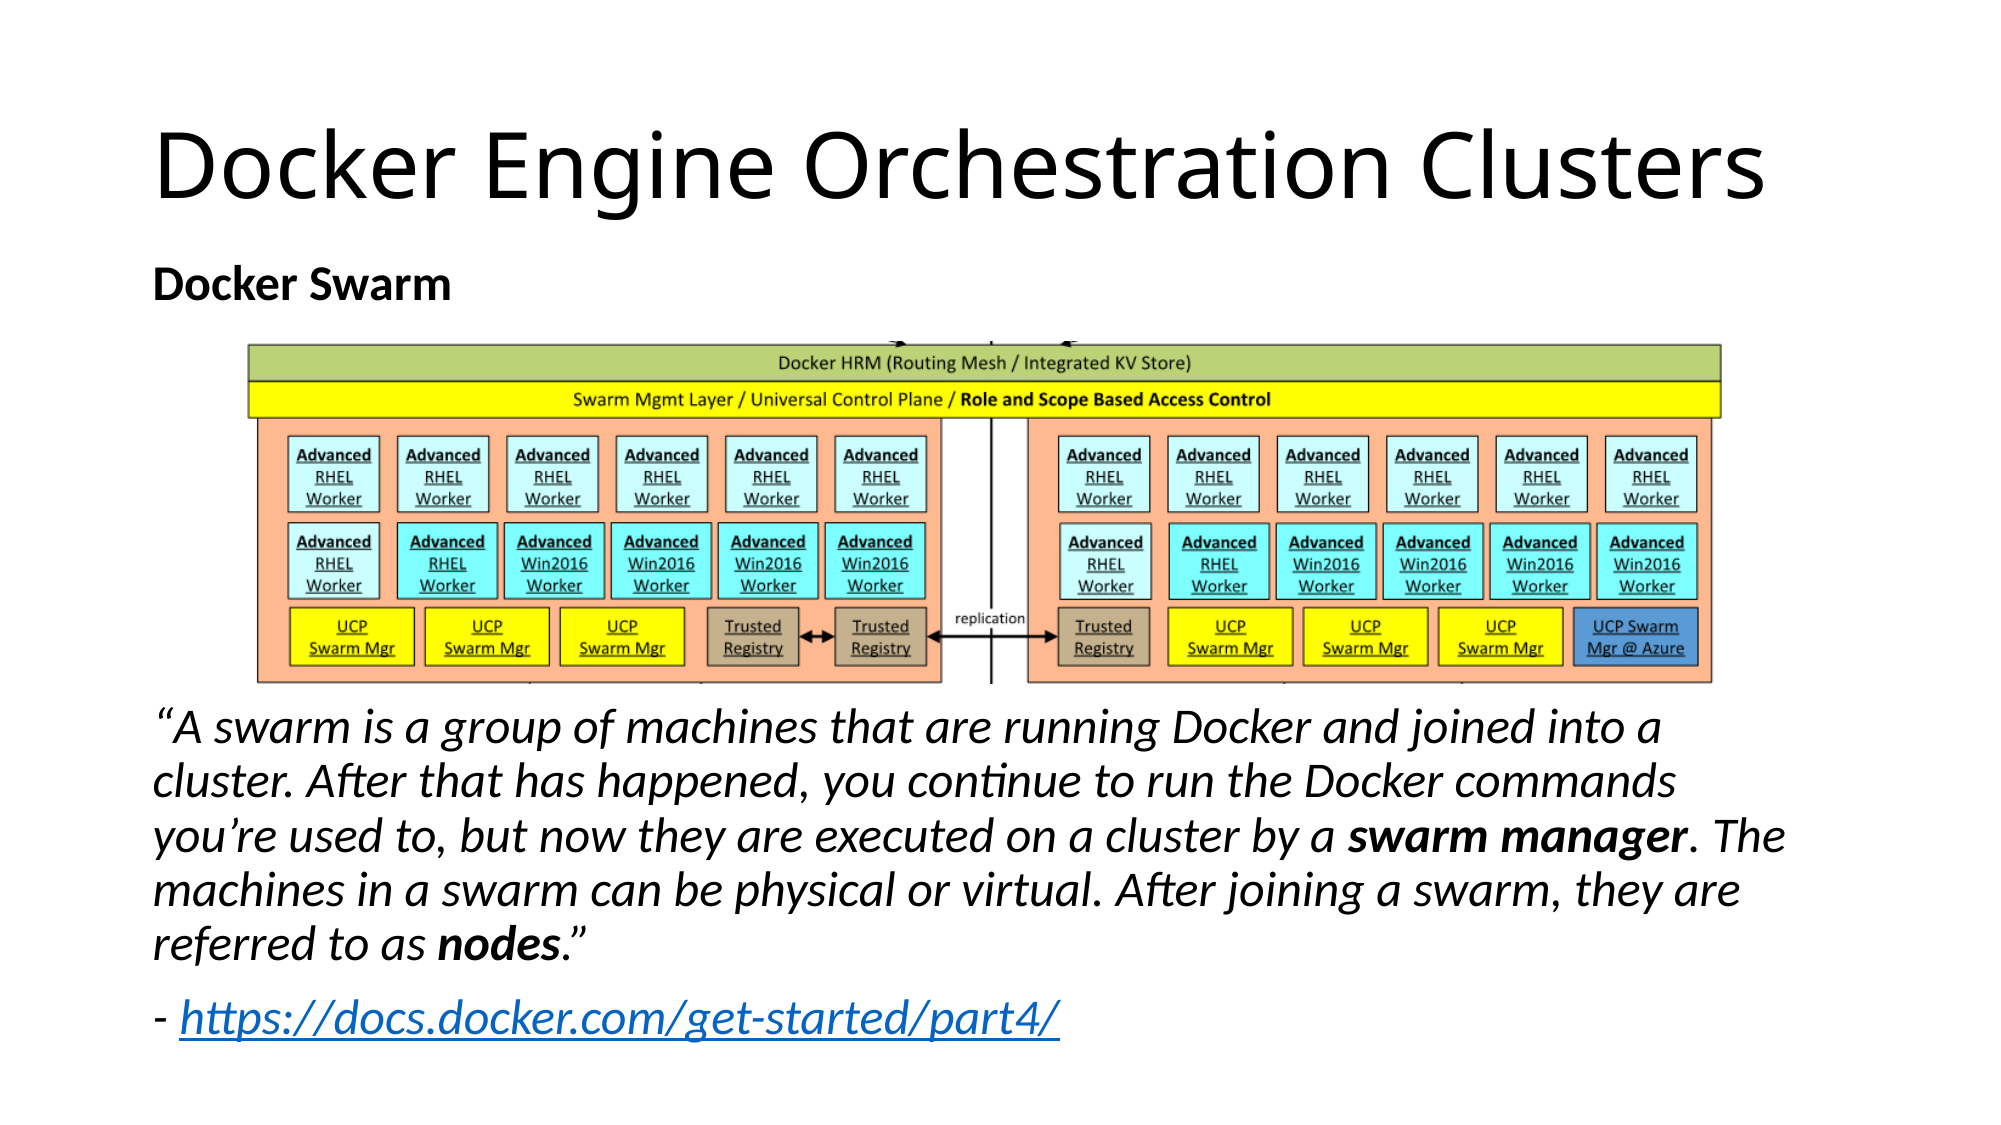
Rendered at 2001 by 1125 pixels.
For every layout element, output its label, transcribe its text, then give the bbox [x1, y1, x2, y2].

picture [245, 341, 1723, 685]
title Docker Engine Orchestration Clusters [137, 59, 1863, 278]
list “A swarm is a group of machines that are running Docker and joined into a cluster. After that has happened, you continue to run the Docker commands you’re used to, but now they are executed on a cluster by a swarm manager. The machines in a swarm can be physical or virtual. After joining a swarm, they are referred to as nodes.” - https://docs.docker.com/get-started/part4/ [137, 684, 1810, 1054]
list Docker Swarm [137, 234, 984, 319]
